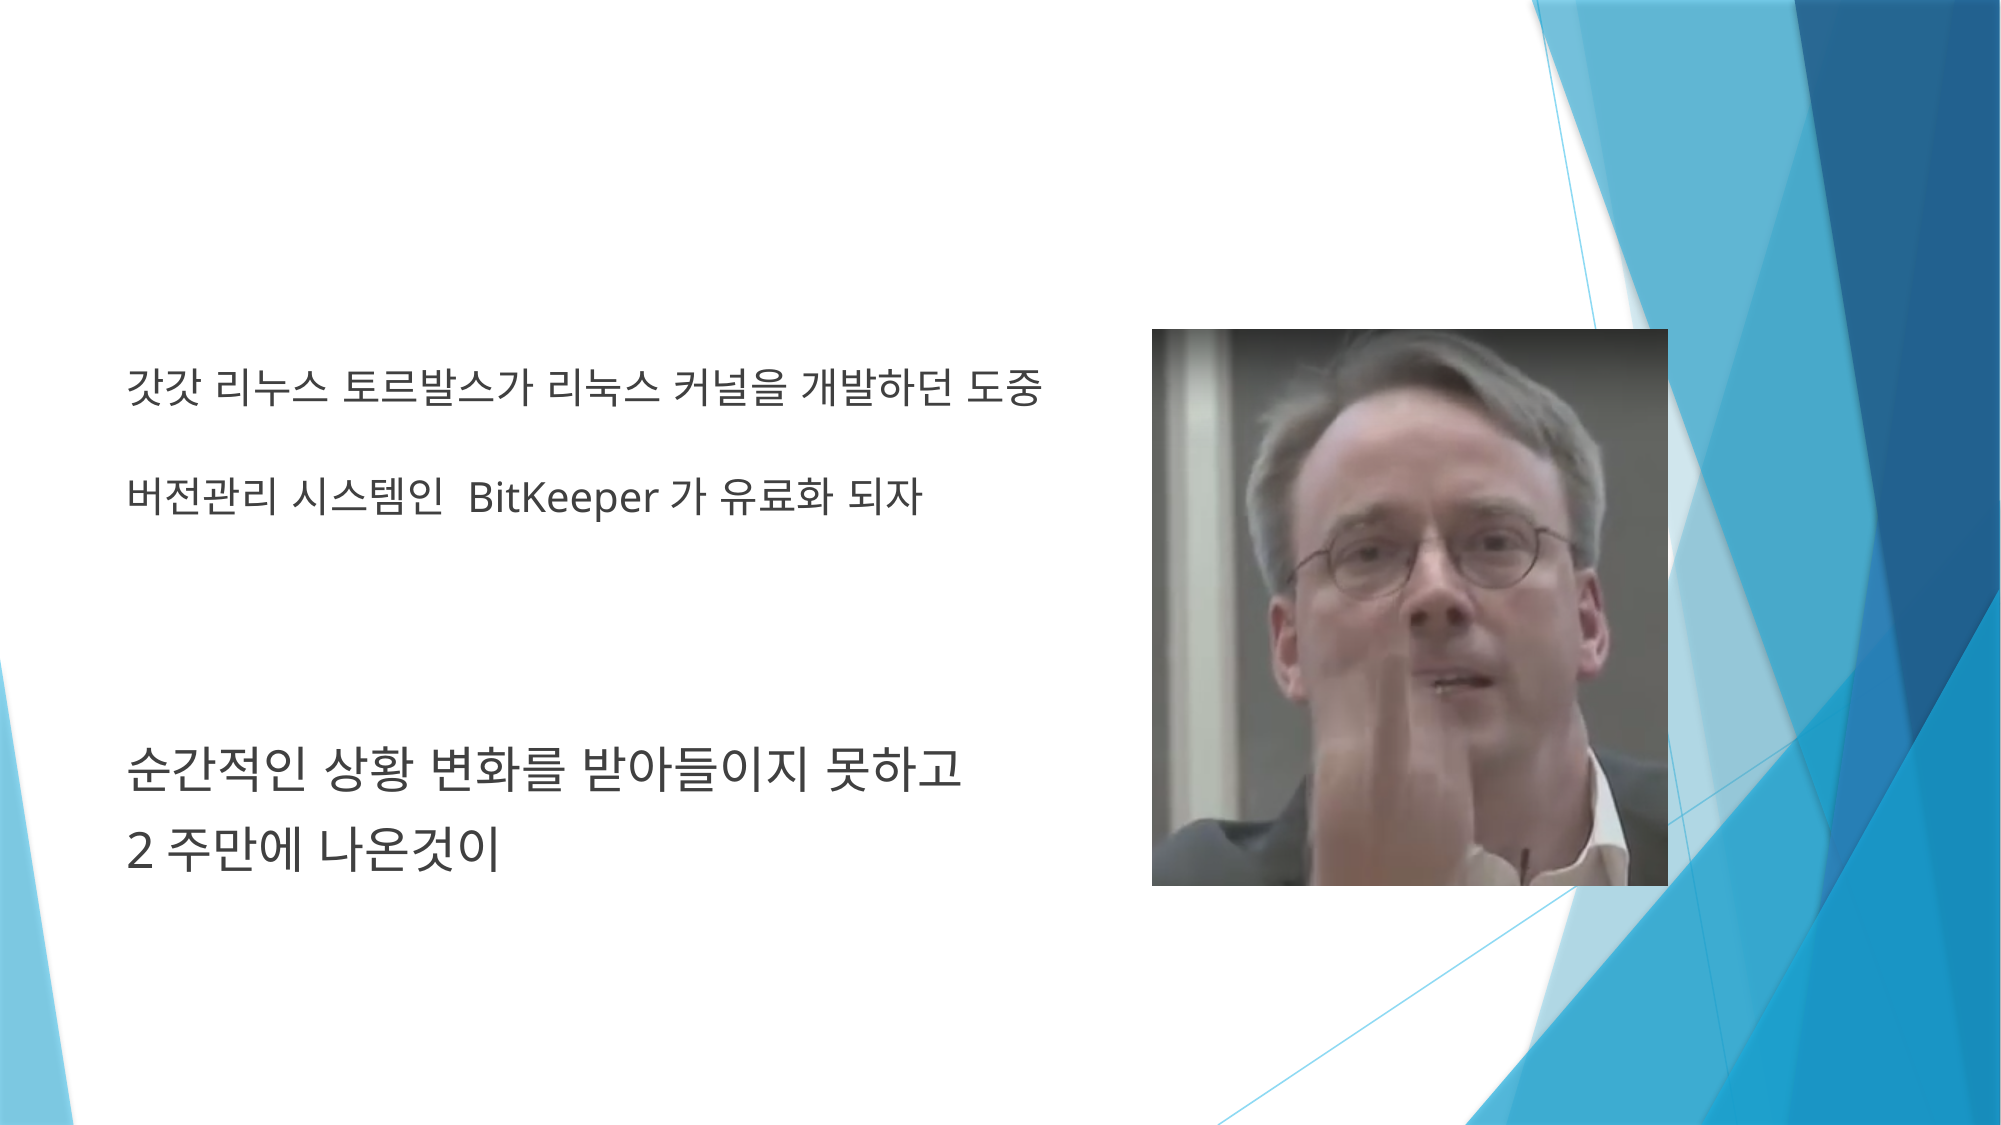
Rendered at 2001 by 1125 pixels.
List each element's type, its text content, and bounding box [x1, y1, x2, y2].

text_box 버전관리 시스템인 BitKeeper가 유료화 되자 [111, 463, 980, 542]
list 갓갓 리누스 토르발스가 리눅스 커널을 개발하던 도중 [111, 354, 1115, 433]
picture [1152, 329, 1669, 886]
text_box 순간적인 상황 변화를 받아들이지 못하고 2주만에 나온것이 [111, 730, 1092, 950]
